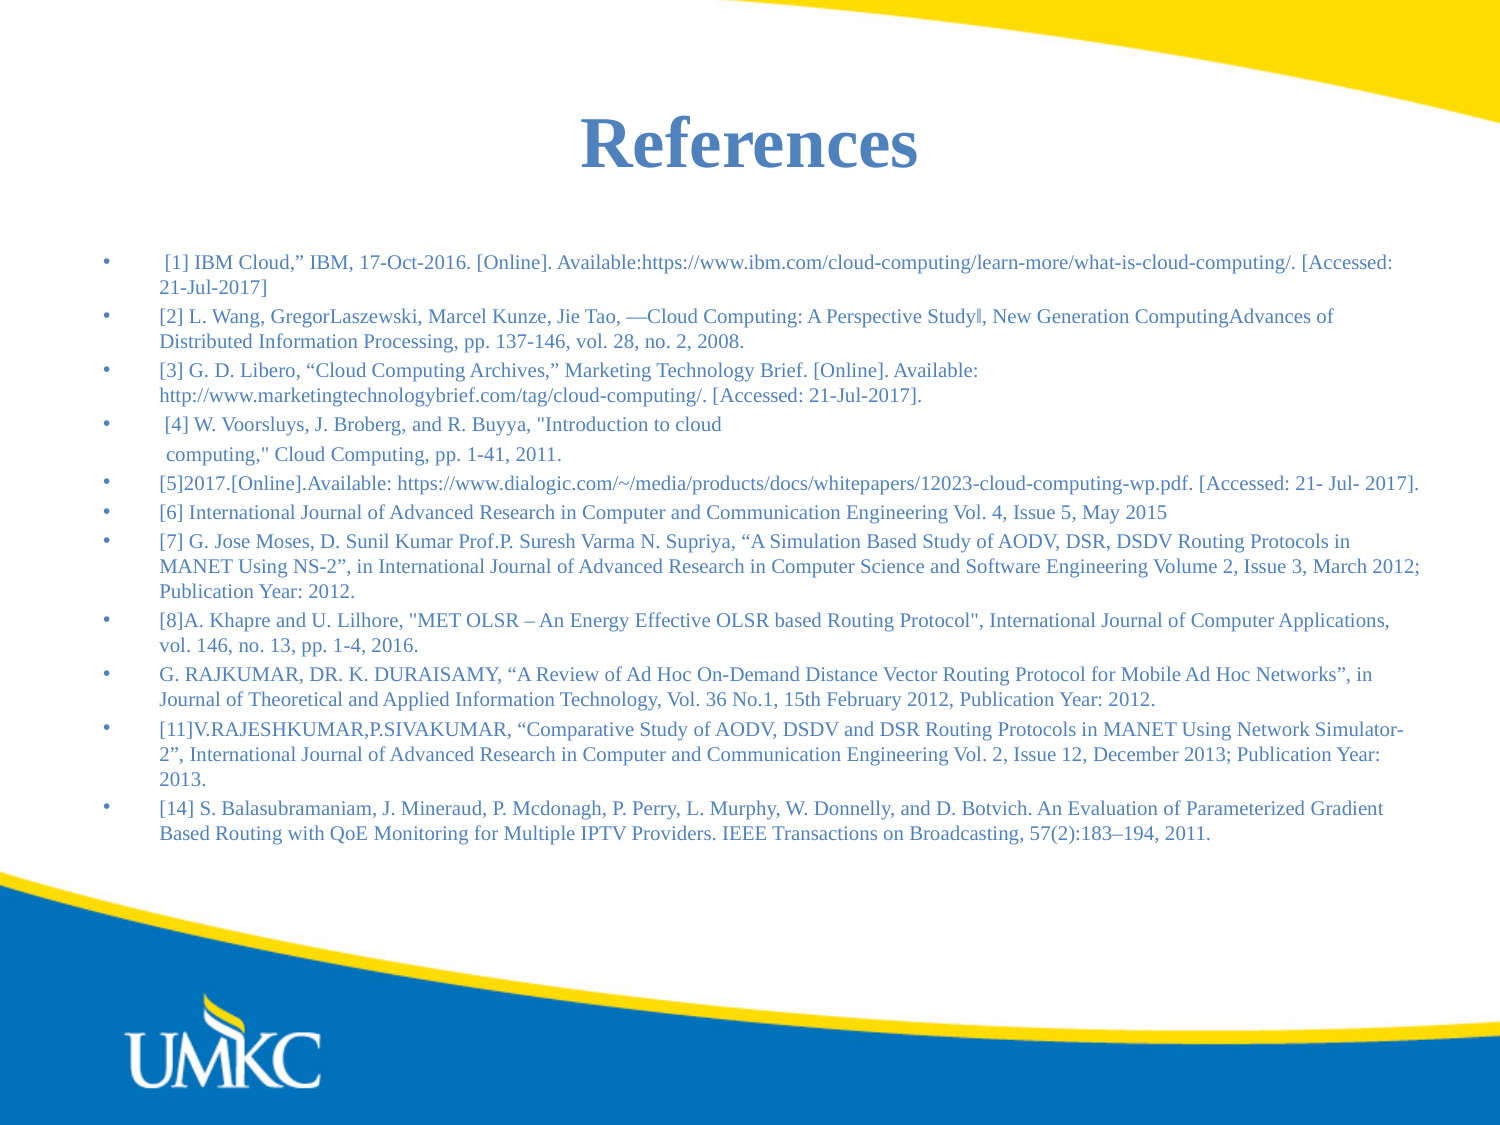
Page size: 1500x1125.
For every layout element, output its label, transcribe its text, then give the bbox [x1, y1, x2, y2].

picture [0, 0, 1500, 1125]
title References [75, 45, 1425, 233]
list [1] IBM Cloud,” IBM, 17-Oct-2016. [Online]. Available:https://www.ibm.com/cloud-computing/learn-more/what-is-cloud-computing/. [Accessed: 21-Jul-2017] [2] L. Wang, GregorLaszewski, Marcel Kunze, Jie Tao, ―Cloud Computing: A Perspective Study‖, New Generation ComputingAdvances of Distributed Information Processing, pp. 137-146, vol. 28, no. 2, 2008. [3] G. D. Libero, “Cloud Computing Archives,” Marketing Technology Brief. [Online]. Available: http://www.marketingtechnologybrief.com/tag/cloud-computing/. [Accessed: 21-Jul-2017]. [4] W. Voorsluys, J. Broberg, and R. Buyya, "Introduction to cloud computing," Cloud Computing, pp. 1-41, 2011. [5]2017.[Online].Available: https://www.dialogic.com/~/media/products/docs/whitepapers/12023-cloud-computing-wp.pdf. [Accessed: 21- Jul- 2017]. [6] International Journal of Advanced Research in Computer and Communication Engineering Vol. 4, Issue 5, May 2015 [7] G. Jose Moses, D. Sunil Kumar Prof.P. Suresh Varma N. Supriya, “A Simulation Based Study of AODV, DSR, DSDV Routing Protocols in MANET Using NS-2”, in International Journal of Advanced Research in Computer Science and Software Engineering Volume 2, Issue 3, March 2012; Publication Year: 2012. [8]A. Khapre and U. Lilhore, "MET OLSR – An Energy Effective OLSR based Routing Protocol", International Journal of Computer Applications, vol. 146, no. 13, pp. 1-4, 2016. G. RAJKUMAR, DR. K. DURAISAMY, “A Review of Ad Hoc On-Demand Distance Vector Routing Protocol for Mobile Ad Hoc Networks”, in Journal of Theoretical and Applied Information Technology, Vol. 36 No.1, 15th February 2012, Publication Year: 2012. [11]V.RAJESHKUMAR,P.SIVAKUMAR, “Comparative Study of AODV, DSDV and DSR Routing Protocols in MANET Using Network Simulator-2”, International Journal of Advanced Research in Computer and Communication Engineering Vol. 2, Issue 12, December 2013; Publication Year: 2013. [14] S. Balasubramaniam, J. Mineraud, P. Mcdonagh, P. Perry, L. Murphy, W. Donnelly, and D. Botvich. An Evaluation of Parameterized Gradient Based Routing with QoE Monitoring for Multiple IPTV Providers. IEEE Transactions on Broadcasting, 57(2):183–194, 2011. [88, 211, 1438, 955]
